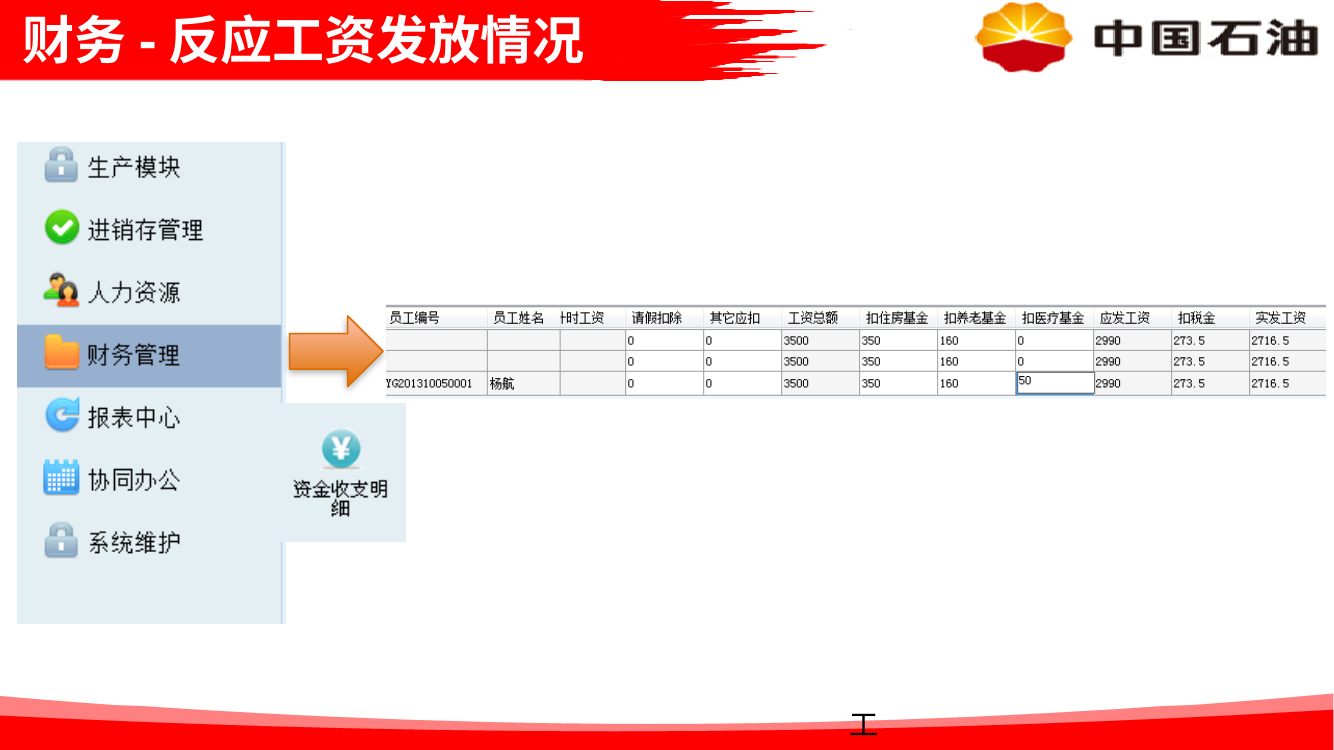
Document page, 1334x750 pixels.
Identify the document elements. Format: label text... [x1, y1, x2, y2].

picture [0, 0, 1334, 750]
text_box 工 [399, 698, 1328, 749]
text_box [290, 315, 381, 388]
title 财务-反应工资发放情况 [0, 0, 608, 106]
